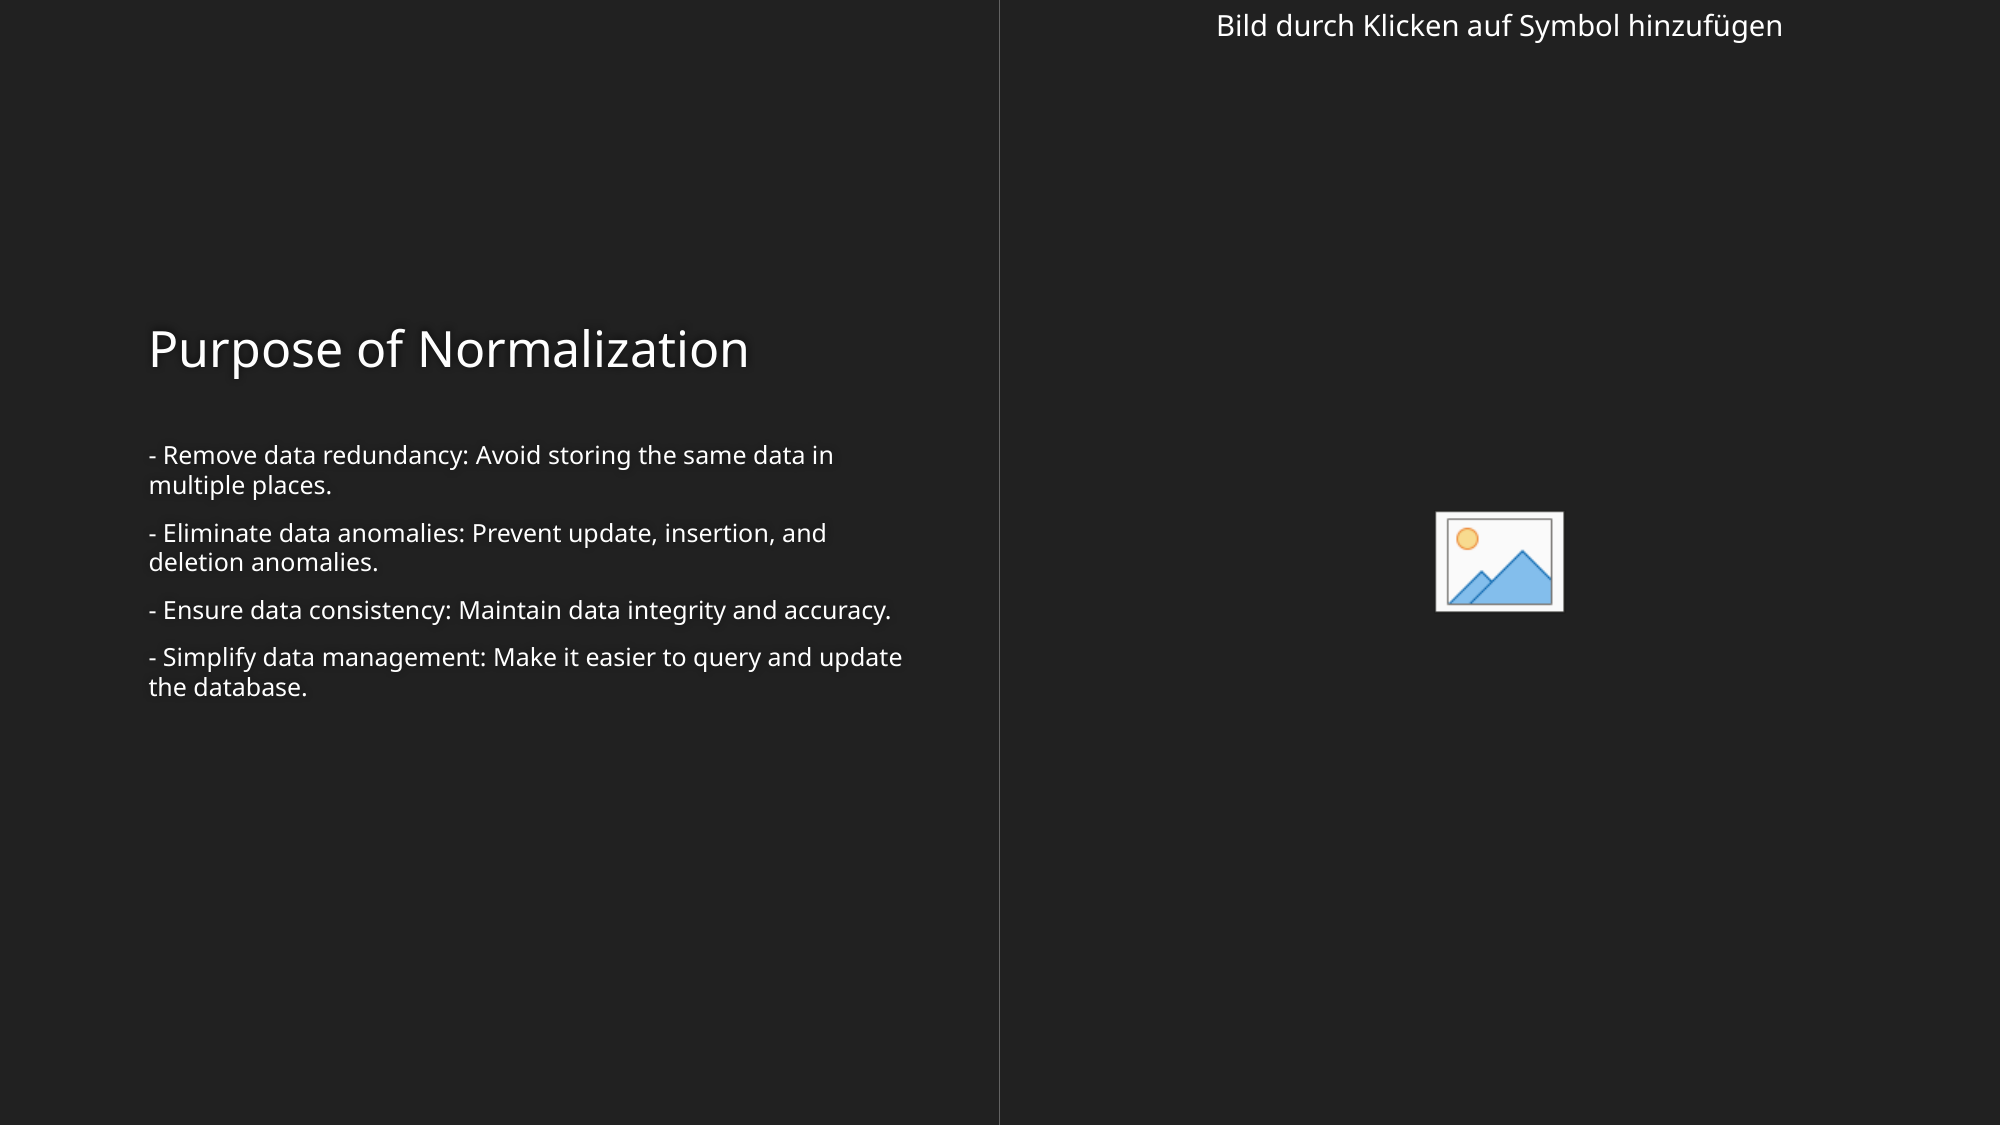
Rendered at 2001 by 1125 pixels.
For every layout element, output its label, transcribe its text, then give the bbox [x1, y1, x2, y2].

title Purpose of Normalization [133, 119, 930, 379]
picture [1000, 0, 2000, 1125]
list - Remove data redundancy: Avoid storing the same data in multiple places. - Eliminate data anomalies: Prevent update, insertion, and deletion anomalies. - Ensure data consistency: Maintain data integrity and accuracy. - Simplify data management: Make it easier to query and update the database. [133, 384, 930, 962]
